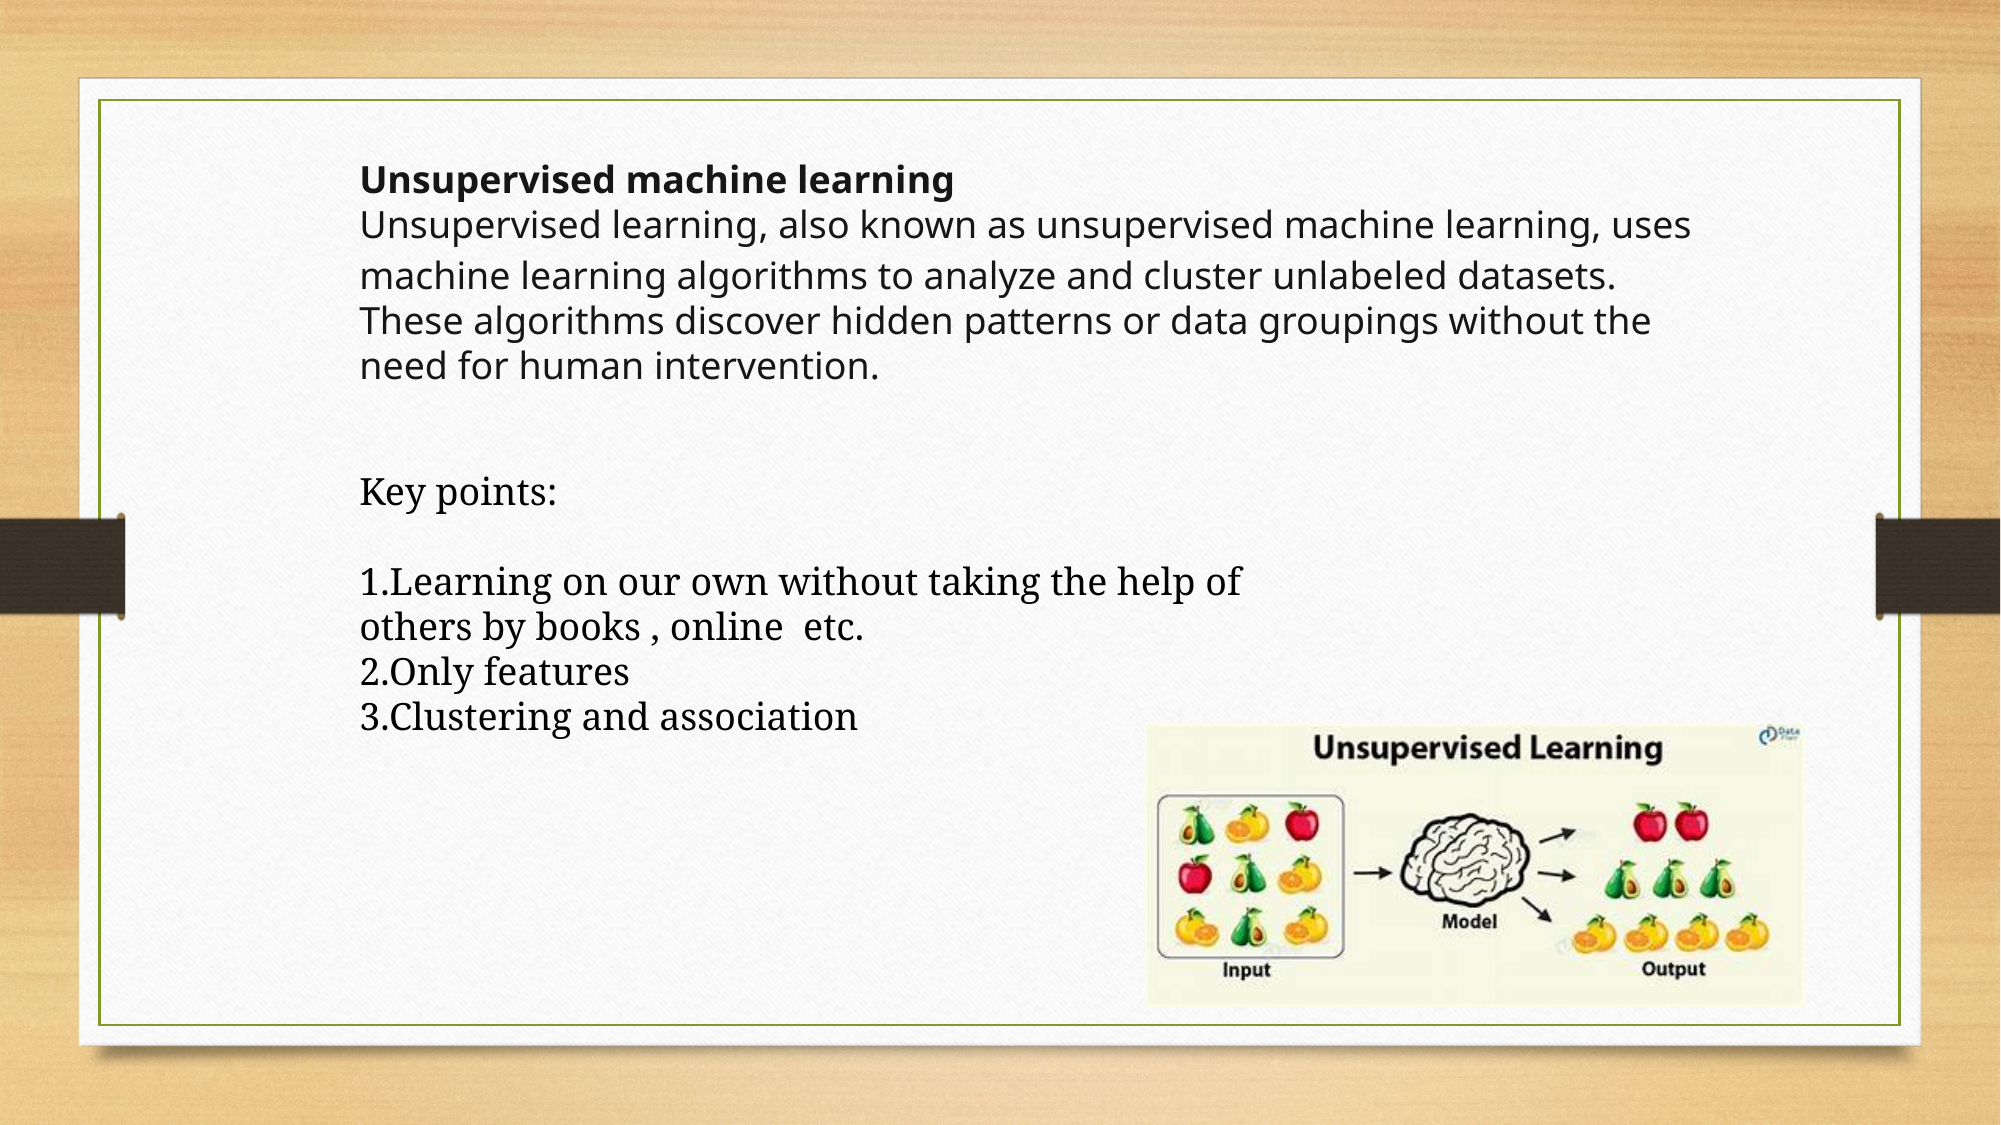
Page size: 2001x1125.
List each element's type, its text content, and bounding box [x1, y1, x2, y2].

picture [0, 0, 2001, 1125]
text_box Unsupervised machine learning Unsupervised learning, also known as unsupervised machine learning, uses machine learning algorithms to analyze and cluster unlabeled datasets. These algorithms discover hidden patterns or data groupings without the need for human intervention. [344, 148, 1729, 394]
text_box Key points: 1.Learning on our own without taking the help of others by books , online etc. 2.Only features 3.Clustering and association [344, 460, 1345, 746]
